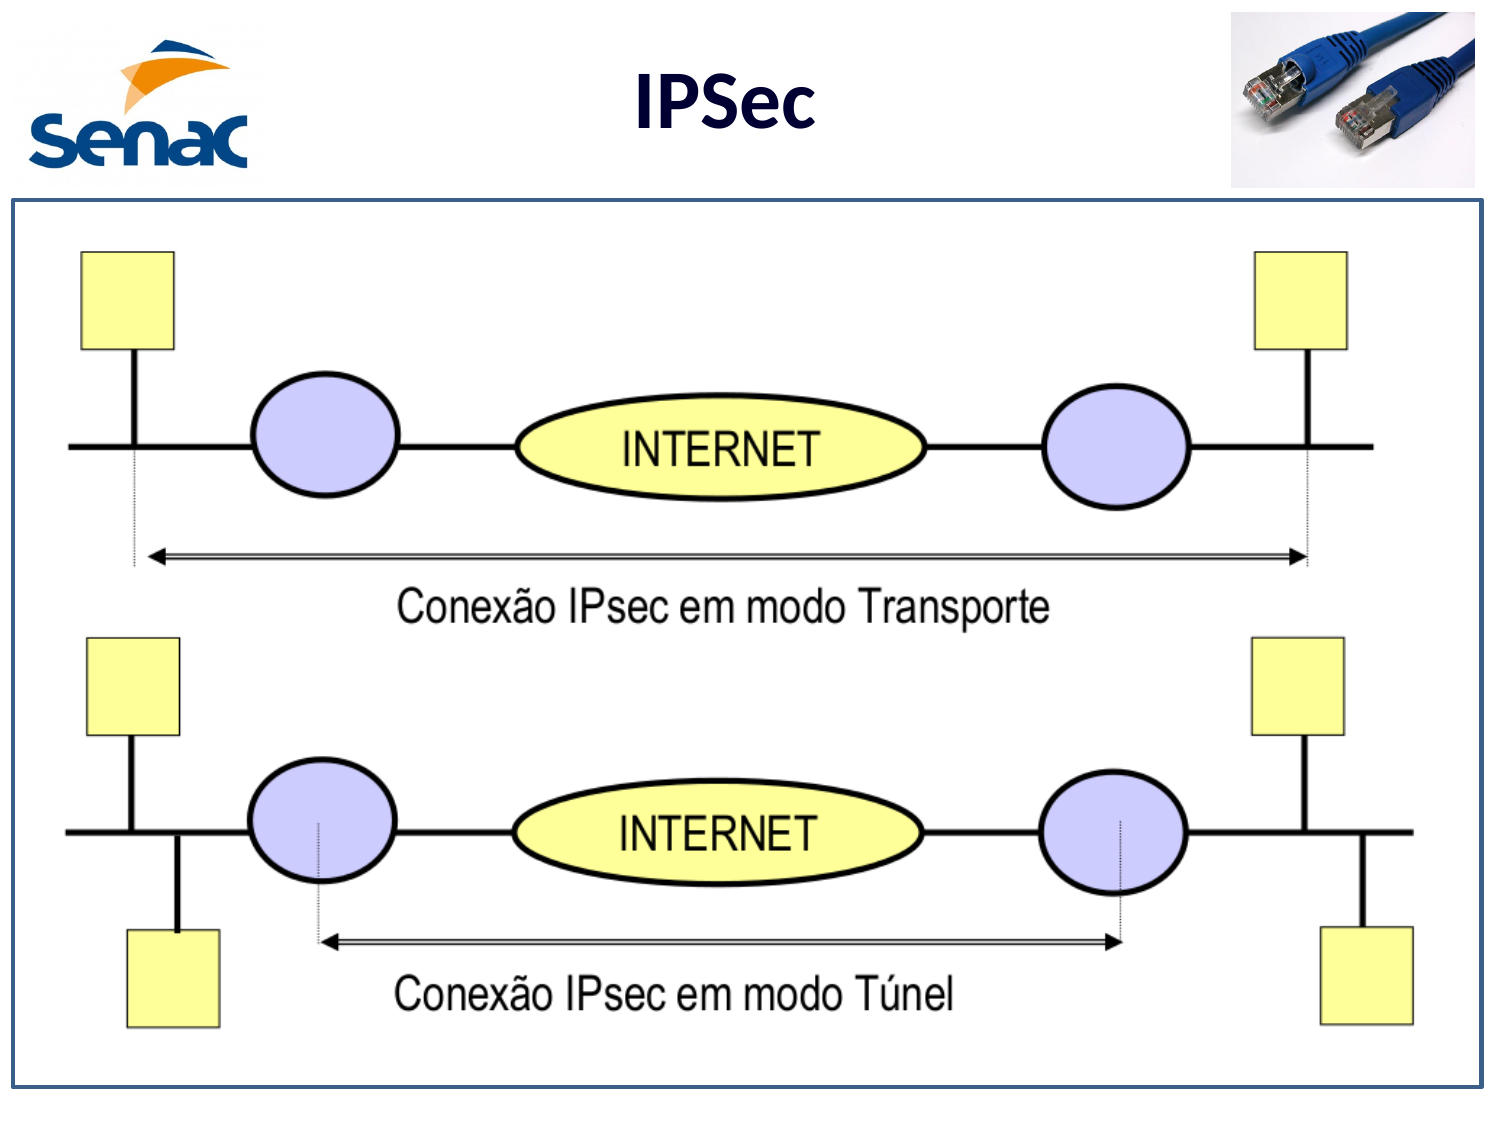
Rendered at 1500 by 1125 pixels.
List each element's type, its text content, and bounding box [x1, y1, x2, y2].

text_box IPSec [324, 37, 1125, 153]
picture [12, 23, 263, 188]
picture [49, 237, 1433, 1038]
picture [1231, 12, 1476, 188]
text_box [11, 198, 1484, 1089]
